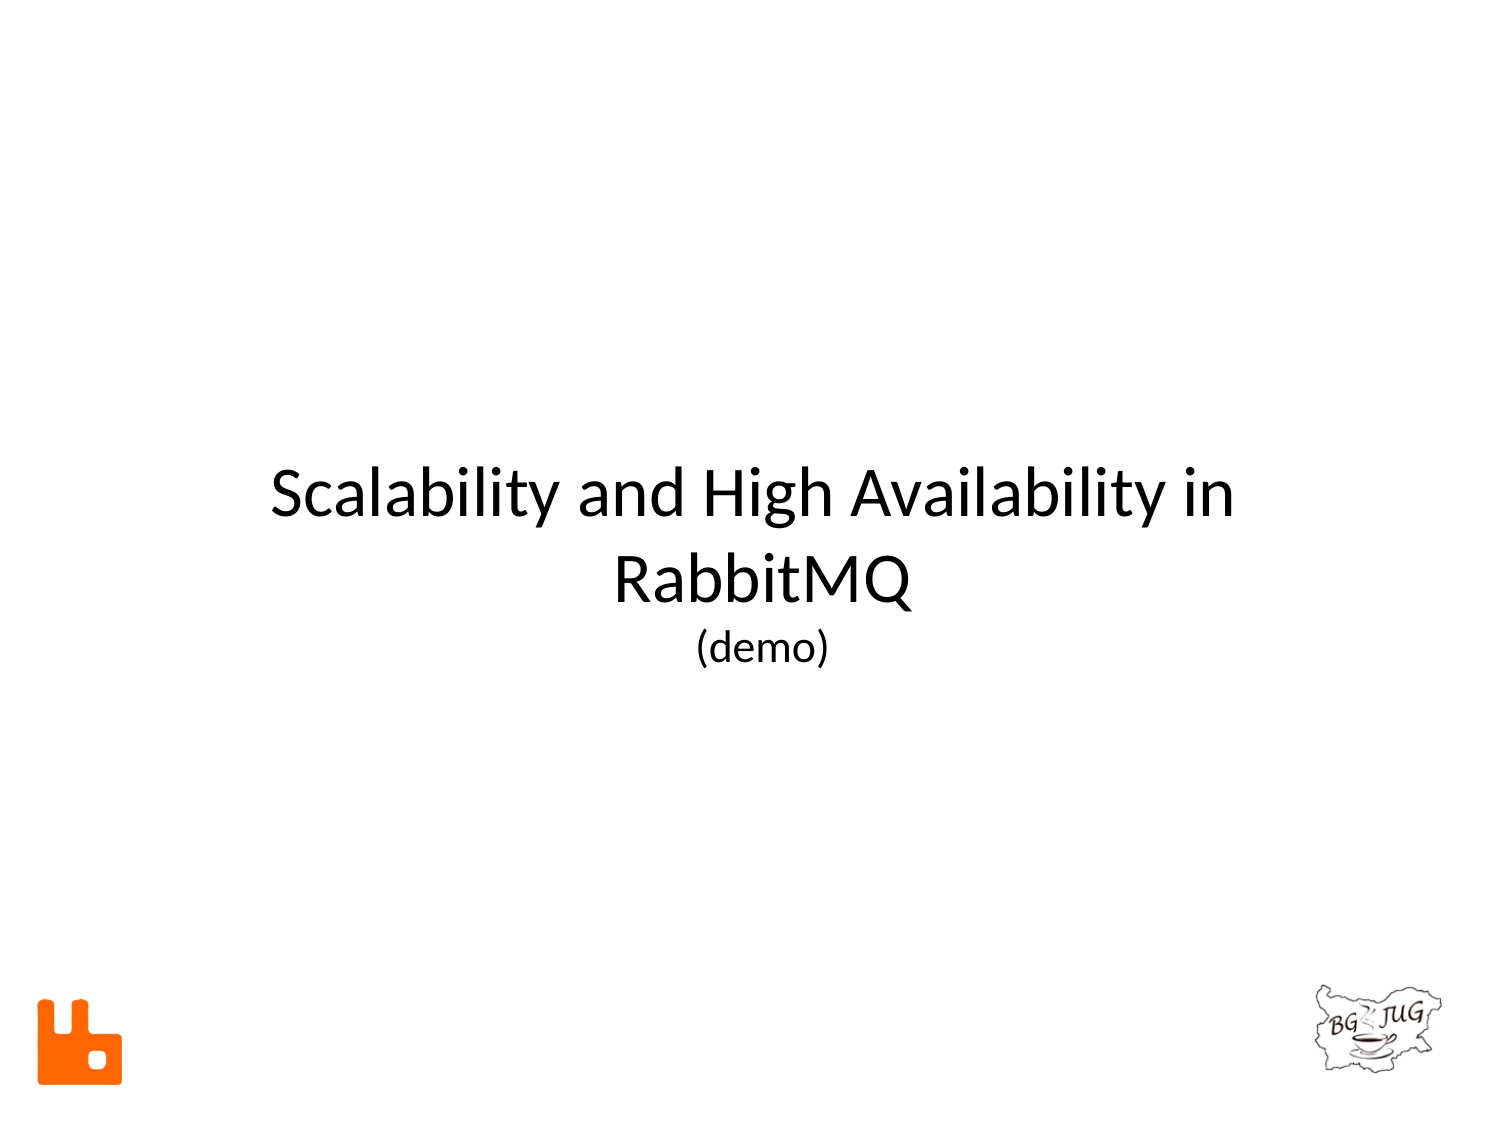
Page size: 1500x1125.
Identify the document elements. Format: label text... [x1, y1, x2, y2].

picture [1312, 982, 1443, 1075]
title Scalability and High Availability in RabbitMQ [87, 437, 1438, 549]
picture [37, 999, 122, 1085]
text_box (demo) [87, 549, 1438, 738]
